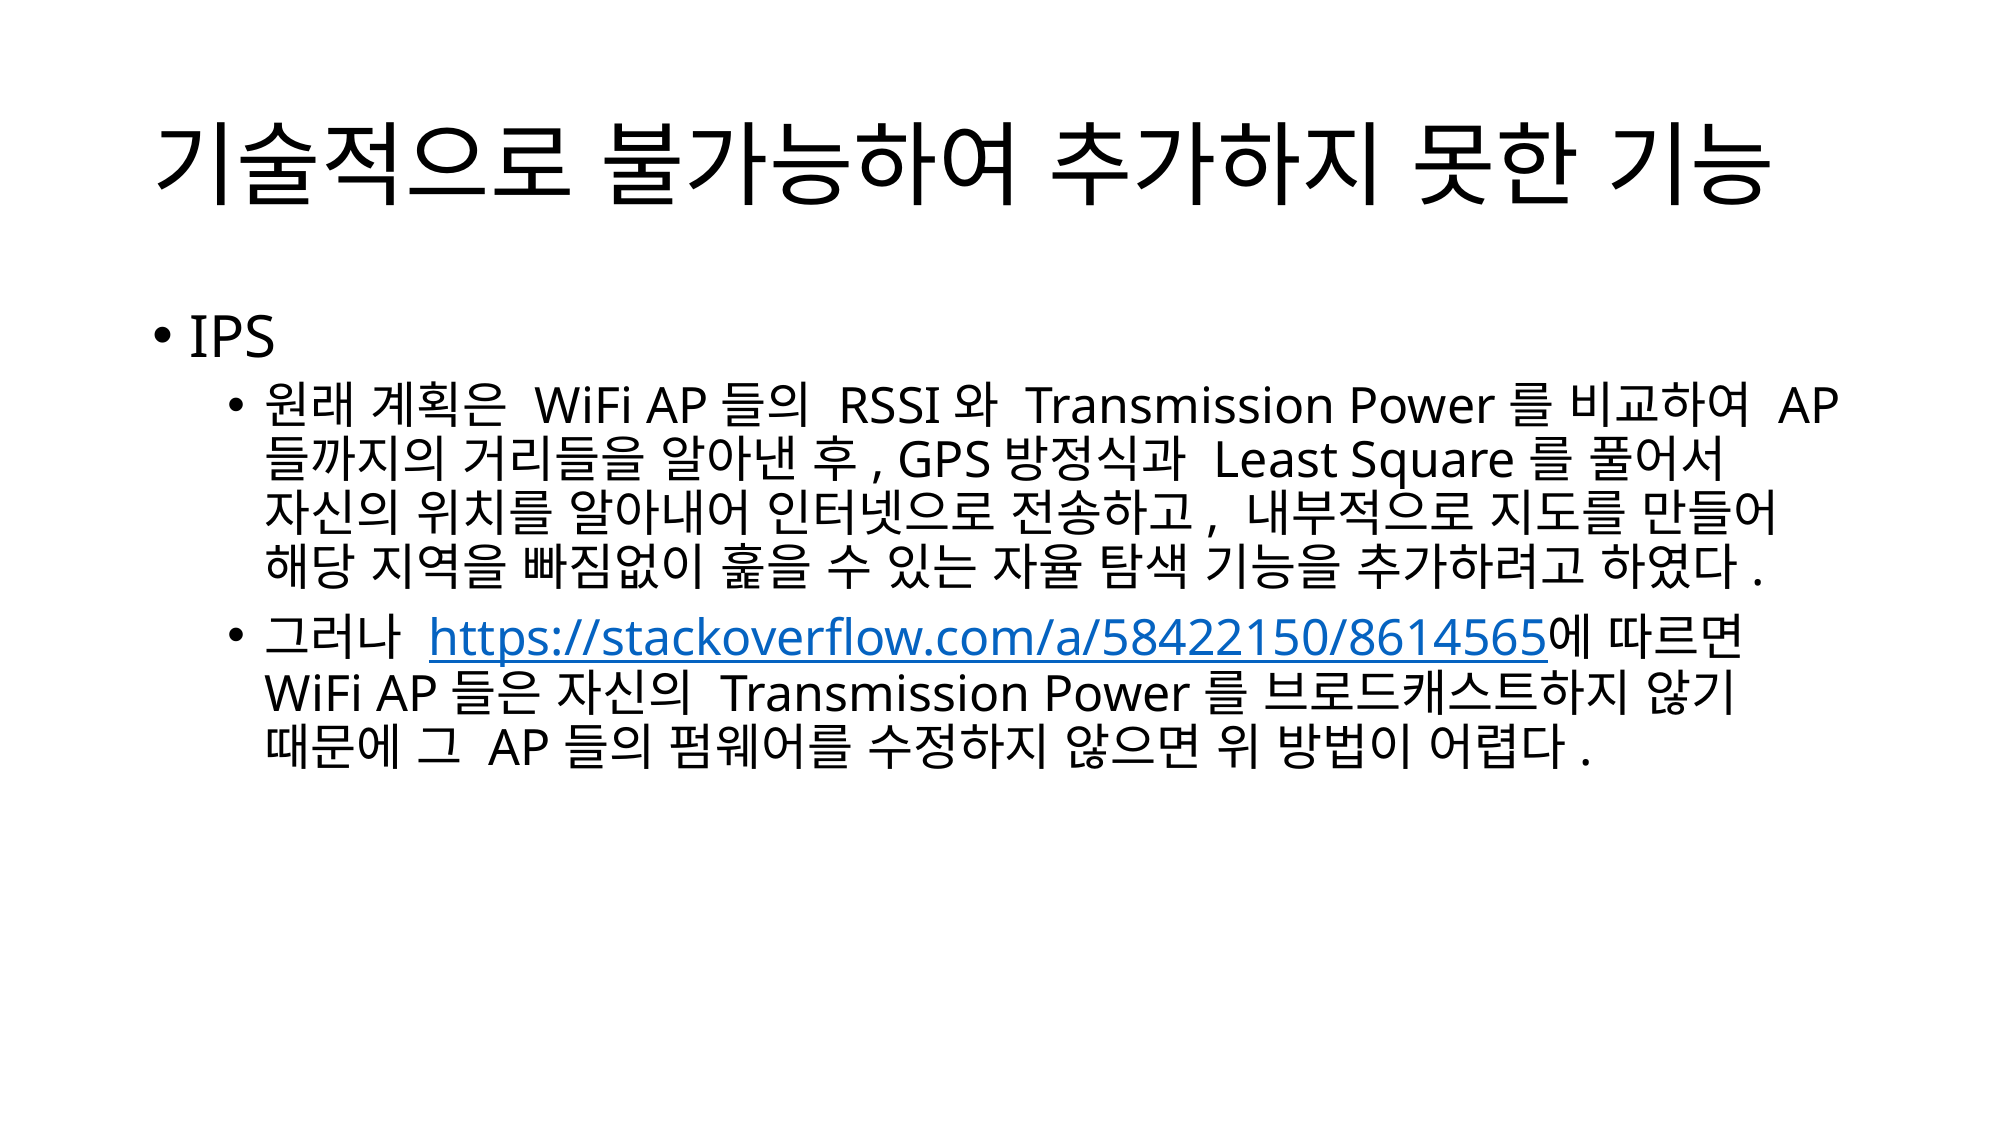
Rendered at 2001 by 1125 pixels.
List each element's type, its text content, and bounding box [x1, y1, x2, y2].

title 기술적으로 불가능하여 추가하지 못한 기능 [137, 59, 1863, 278]
list IPS 원래 계획은 WiFi AP들의 RSSI와 Transmission Power를 비교하여 AP들까지의 거리들을 알아낸 후, GPS방정식과 Least Square를 풀어서 자신의 위치를 알아내어 인터넷으로 전송하고, 내부적으로 지도를 만들어 해당 지역을 빠짐없이 훑을 수 있는 자율 탐색 기능을 추가하려고 하였다. 그러나 https://stackoverflow.com/a/58422150/8614565에 따르면 WiFi AP들은 자신의 Transmission Power를 브로드캐스트하지 않기 때문에 그 AP들의 펌웨어를 수정하지 않으면 위 방법이 어렵다. [137, 299, 1863, 1014]
